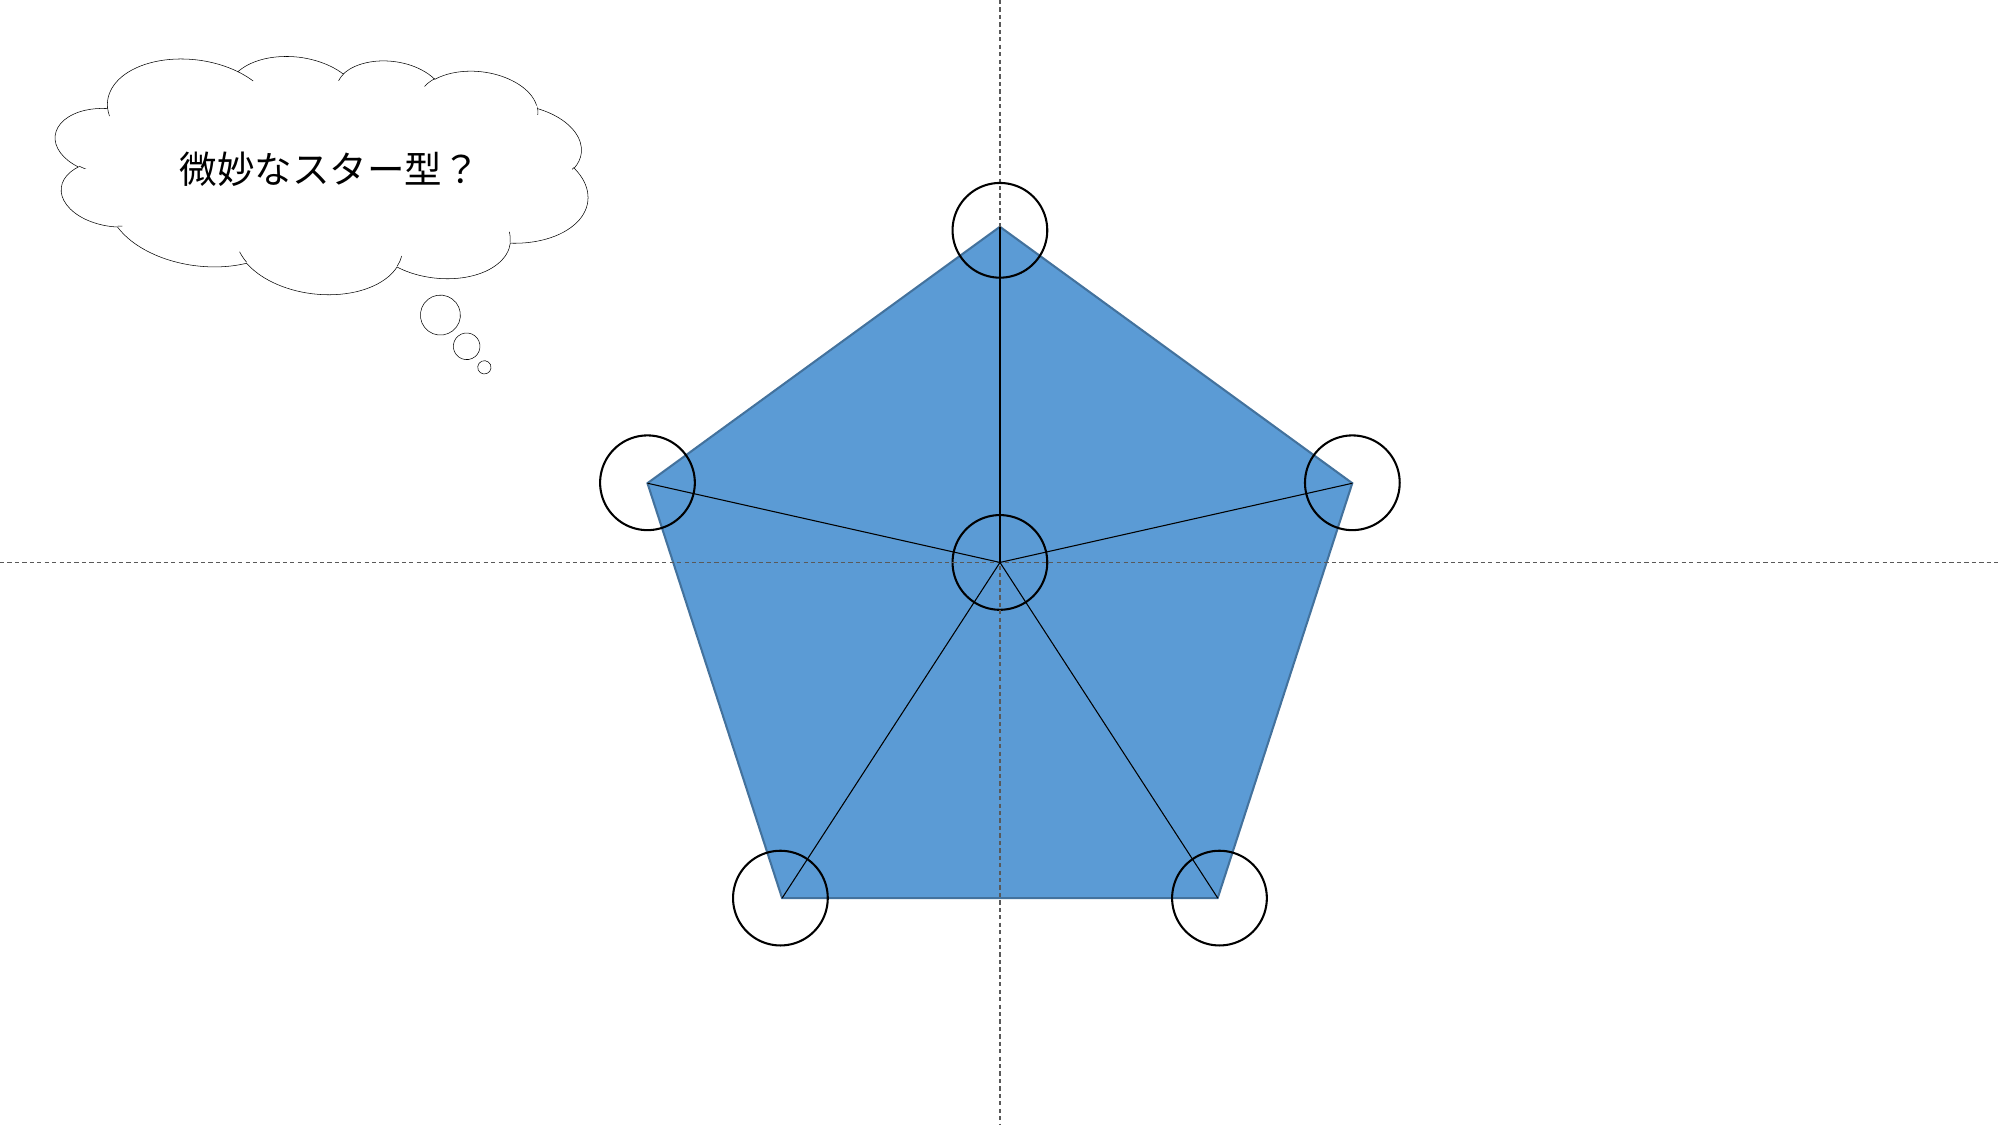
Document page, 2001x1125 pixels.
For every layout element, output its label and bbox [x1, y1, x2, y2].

text_box [999, 563, 1218, 899]
text_box [951, 181, 999, 279]
text_box [732, 849, 829, 947]
text_box [647, 483, 999, 563]
text_box [599, 434, 696, 532]
text_box [1171, 849, 1268, 947]
text_box [687, 255, 999, 483]
text_box [1001, 181, 1049, 279]
text_box [1303, 434, 1401, 532]
text_box [1001, 483, 1353, 563]
text_box [672, 563, 782, 851]
text_box [1001, 256, 1313, 483]
text_box [53, 53, 590, 294]
text_box [782, 562, 999, 899]
text_box [1218, 563, 1328, 851]
